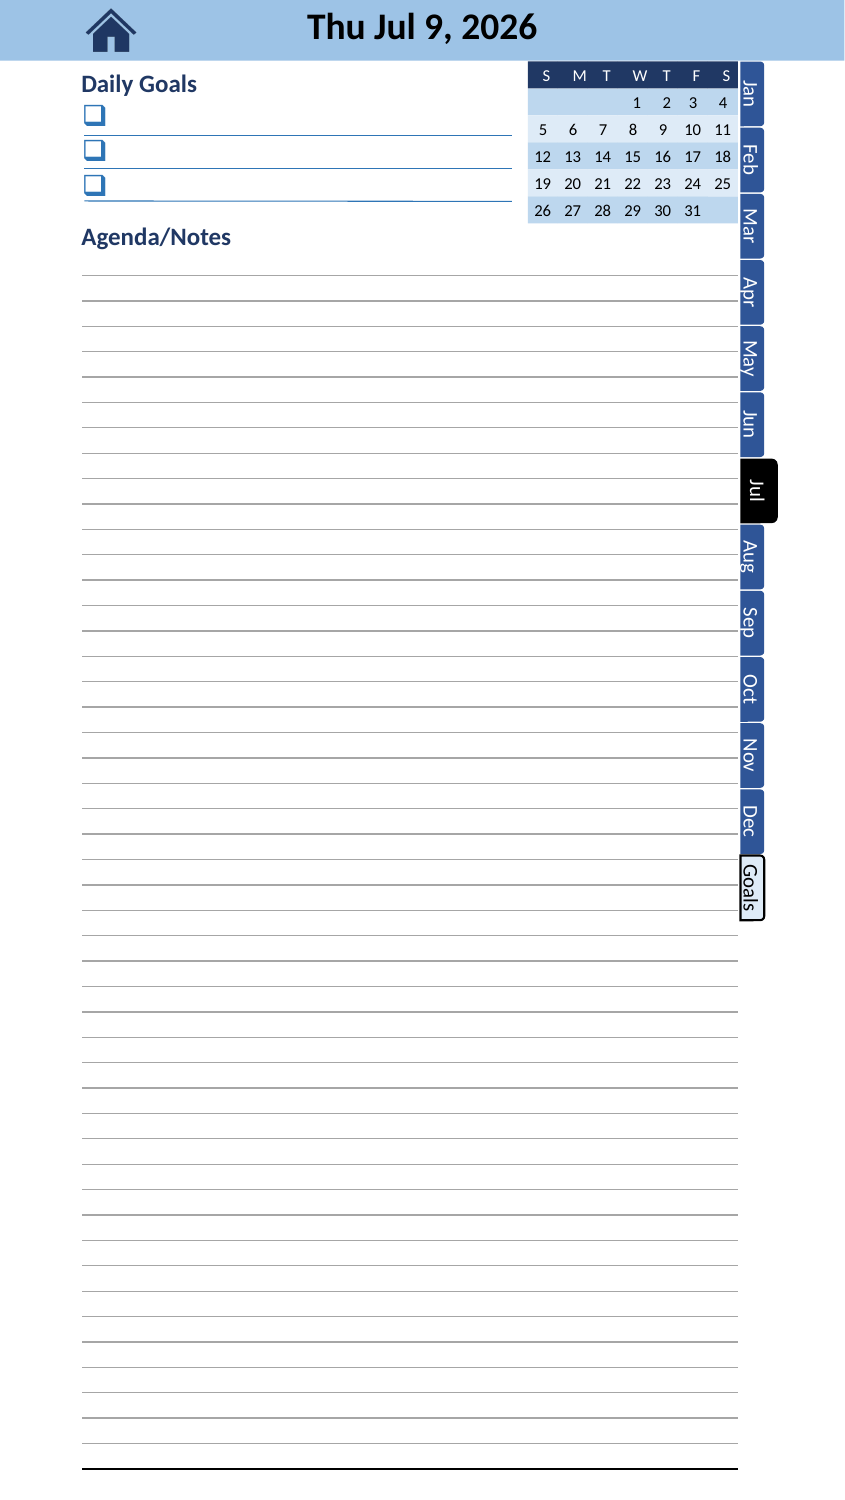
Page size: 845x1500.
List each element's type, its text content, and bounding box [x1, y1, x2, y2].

picture [82, 1, 140, 59]
list Thu Jul 9, 2026 [190, 0, 655, 61]
